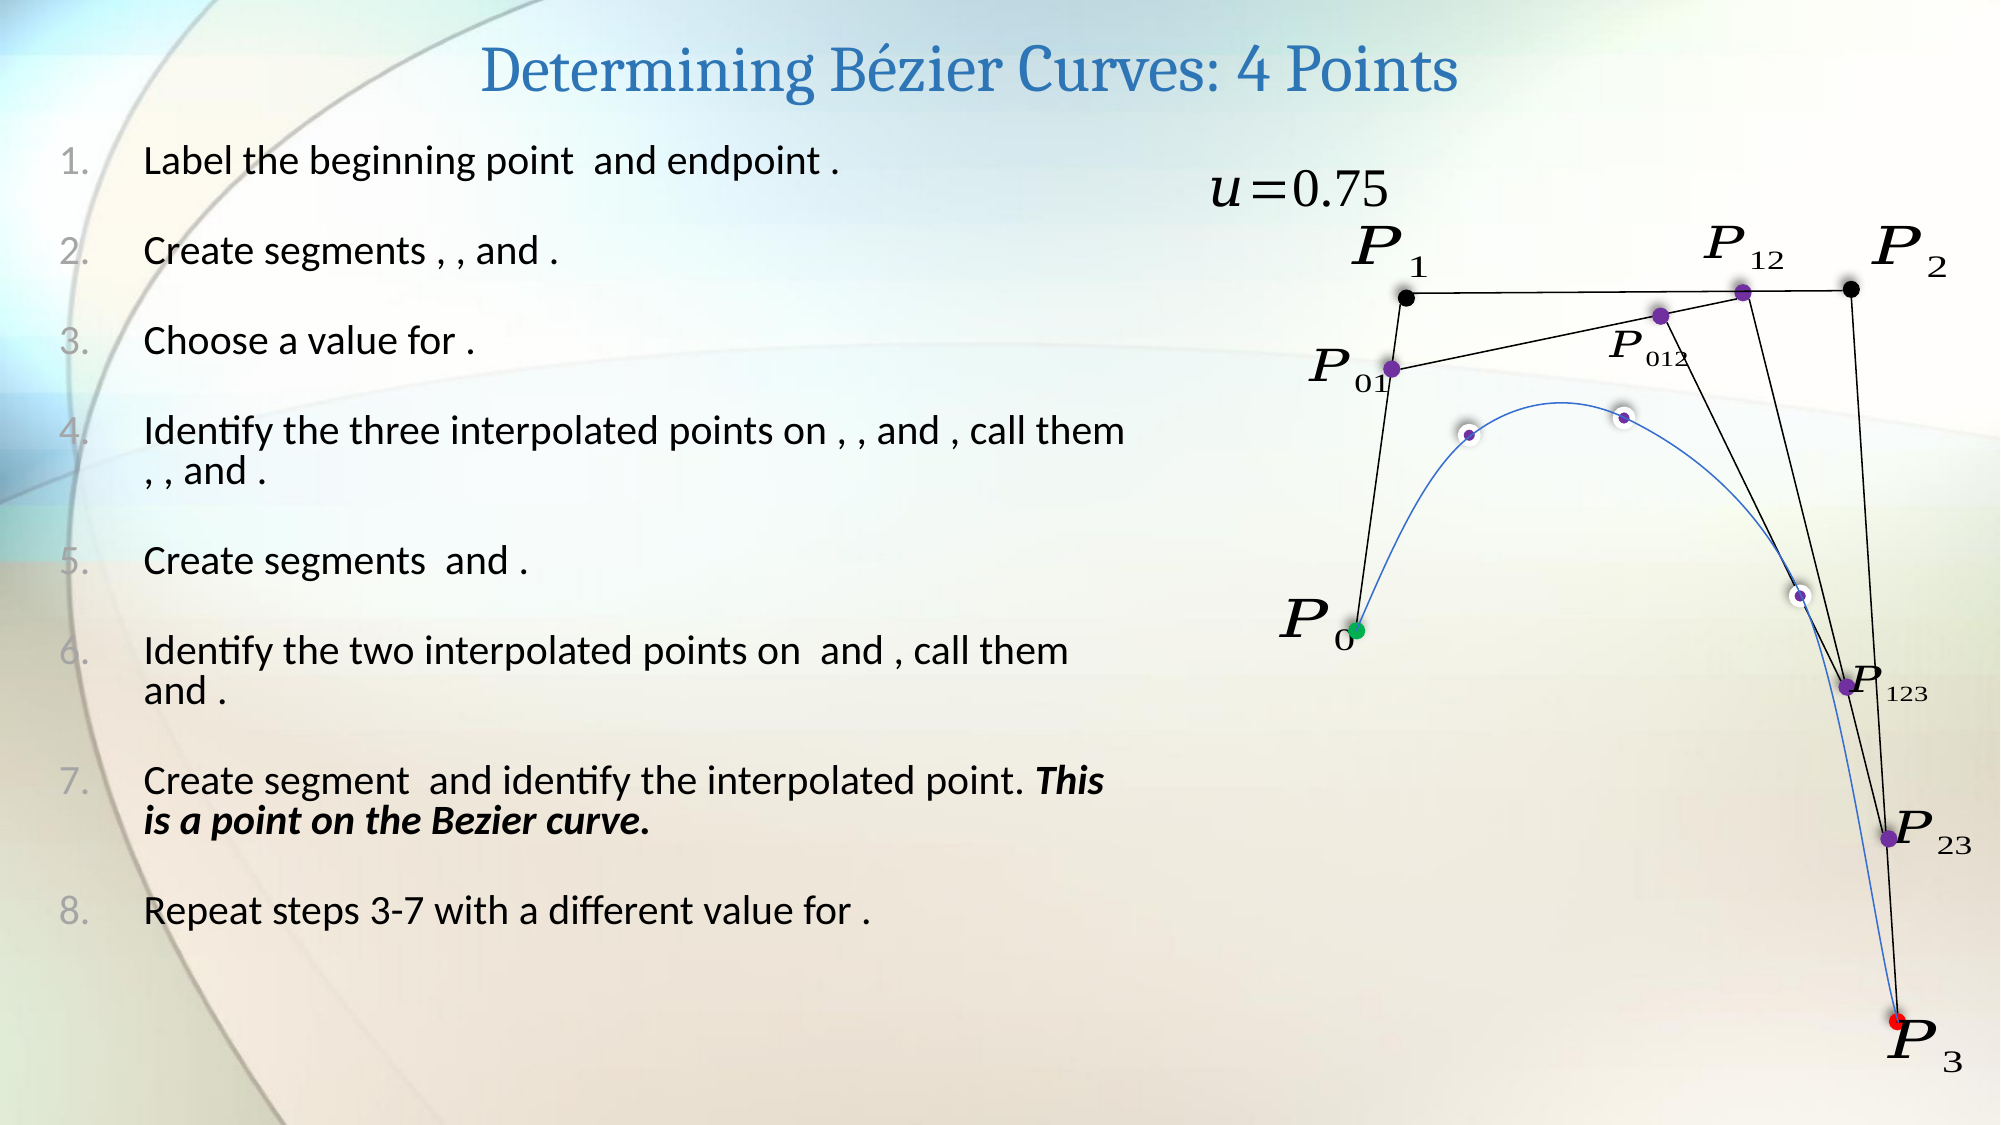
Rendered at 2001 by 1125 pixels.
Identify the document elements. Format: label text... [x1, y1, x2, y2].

text_box [1888, 1017, 1903, 1032]
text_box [1850, 297, 1898, 1014]
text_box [1748, 298, 1884, 834]
text_box [1846, 280, 1859, 284]
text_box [1356, 303, 1401, 623]
text_box [1355, 402, 1841, 982]
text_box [1412, 290, 1741, 294]
text_box [1459, 425, 1477, 441]
text_box [1898, 1012, 1907, 1020]
text_box Determining Bézier Curves: 4 Points [77, 15, 1863, 113]
picture [0, 0, 2001, 1125]
text_box [1347, 622, 1364, 641]
text_box [1616, 408, 1634, 420]
text_box [1886, 1014, 1900, 1023]
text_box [1400, 298, 1738, 370]
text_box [1666, 322, 1842, 682]
